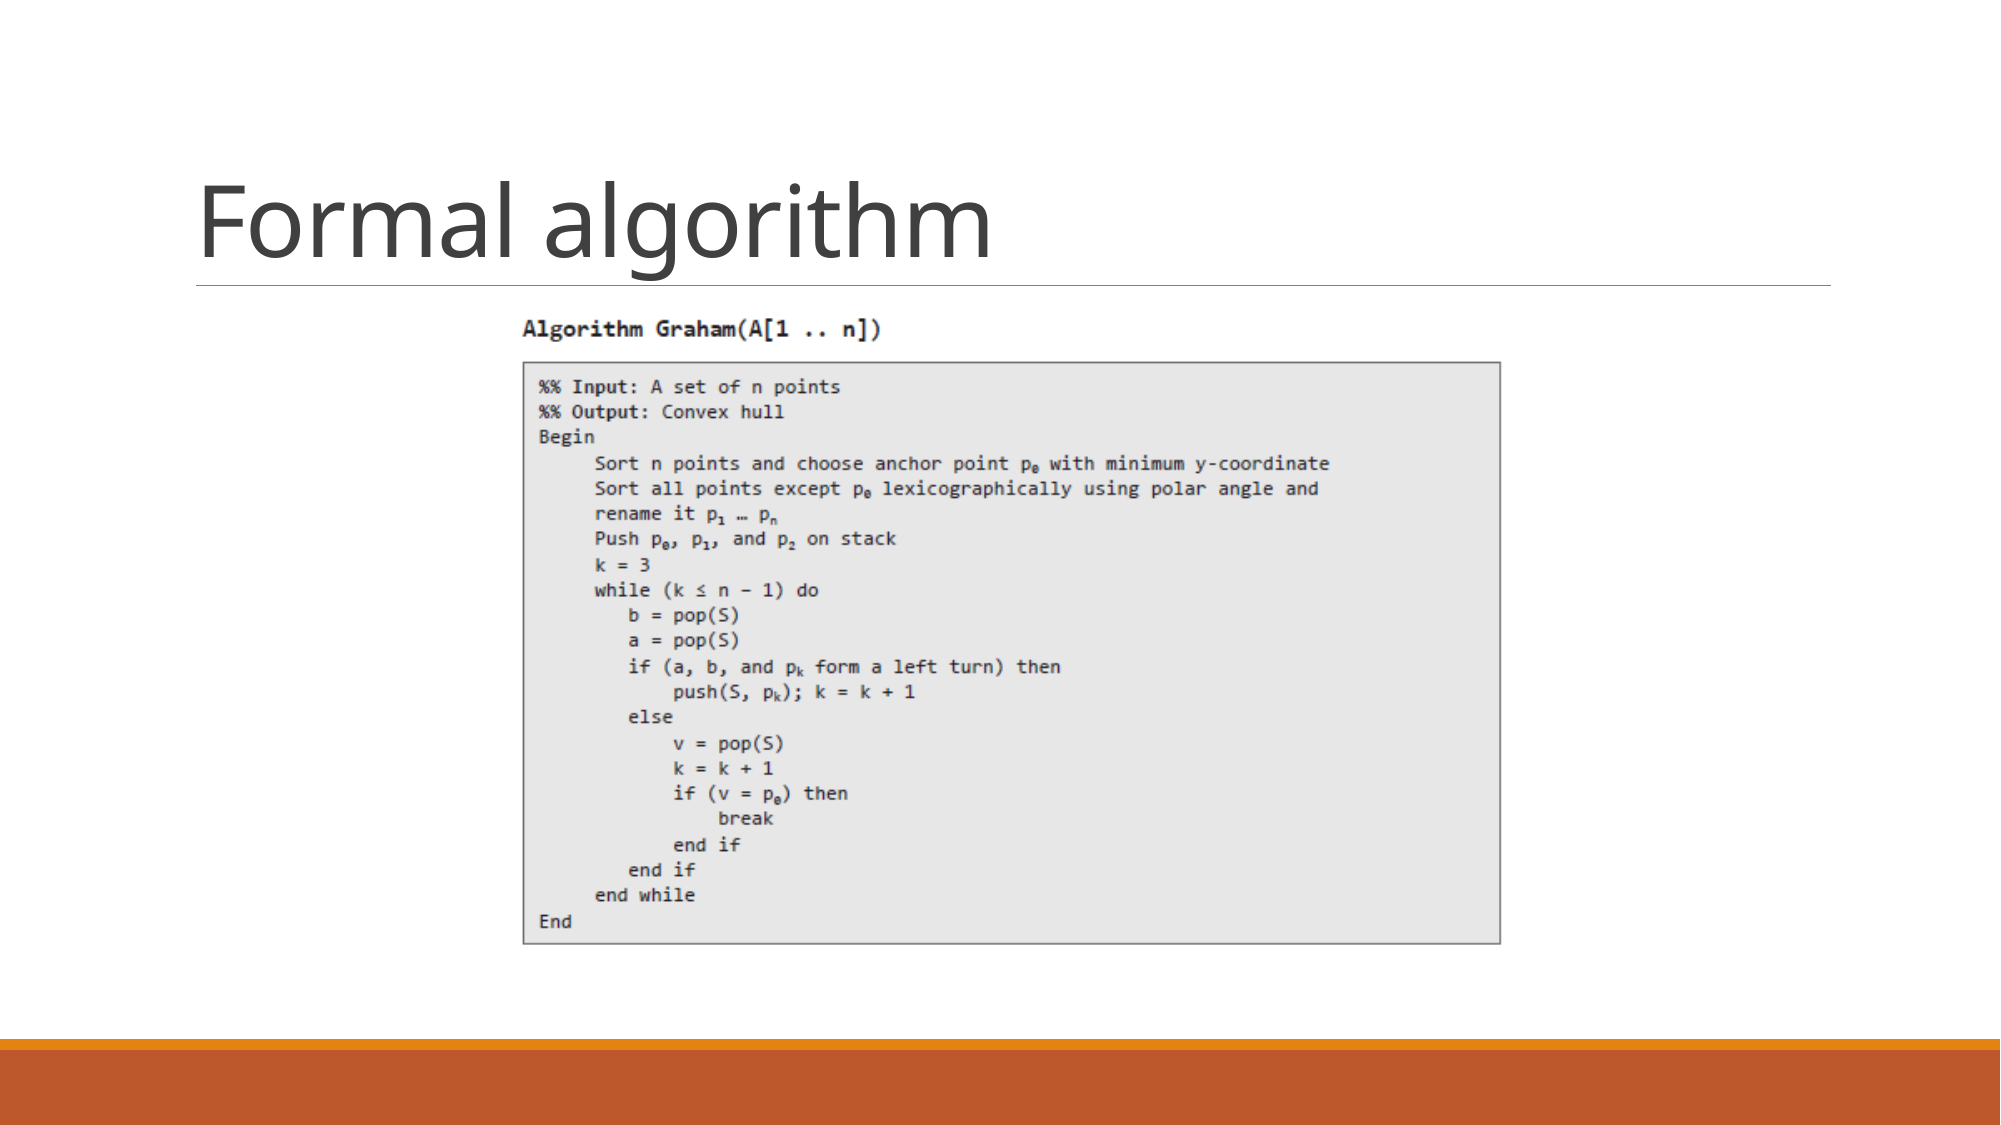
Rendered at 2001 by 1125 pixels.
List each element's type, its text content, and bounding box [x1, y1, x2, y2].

title Formal algorithm [180, 47, 1830, 285]
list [478, 302, 1532, 964]
